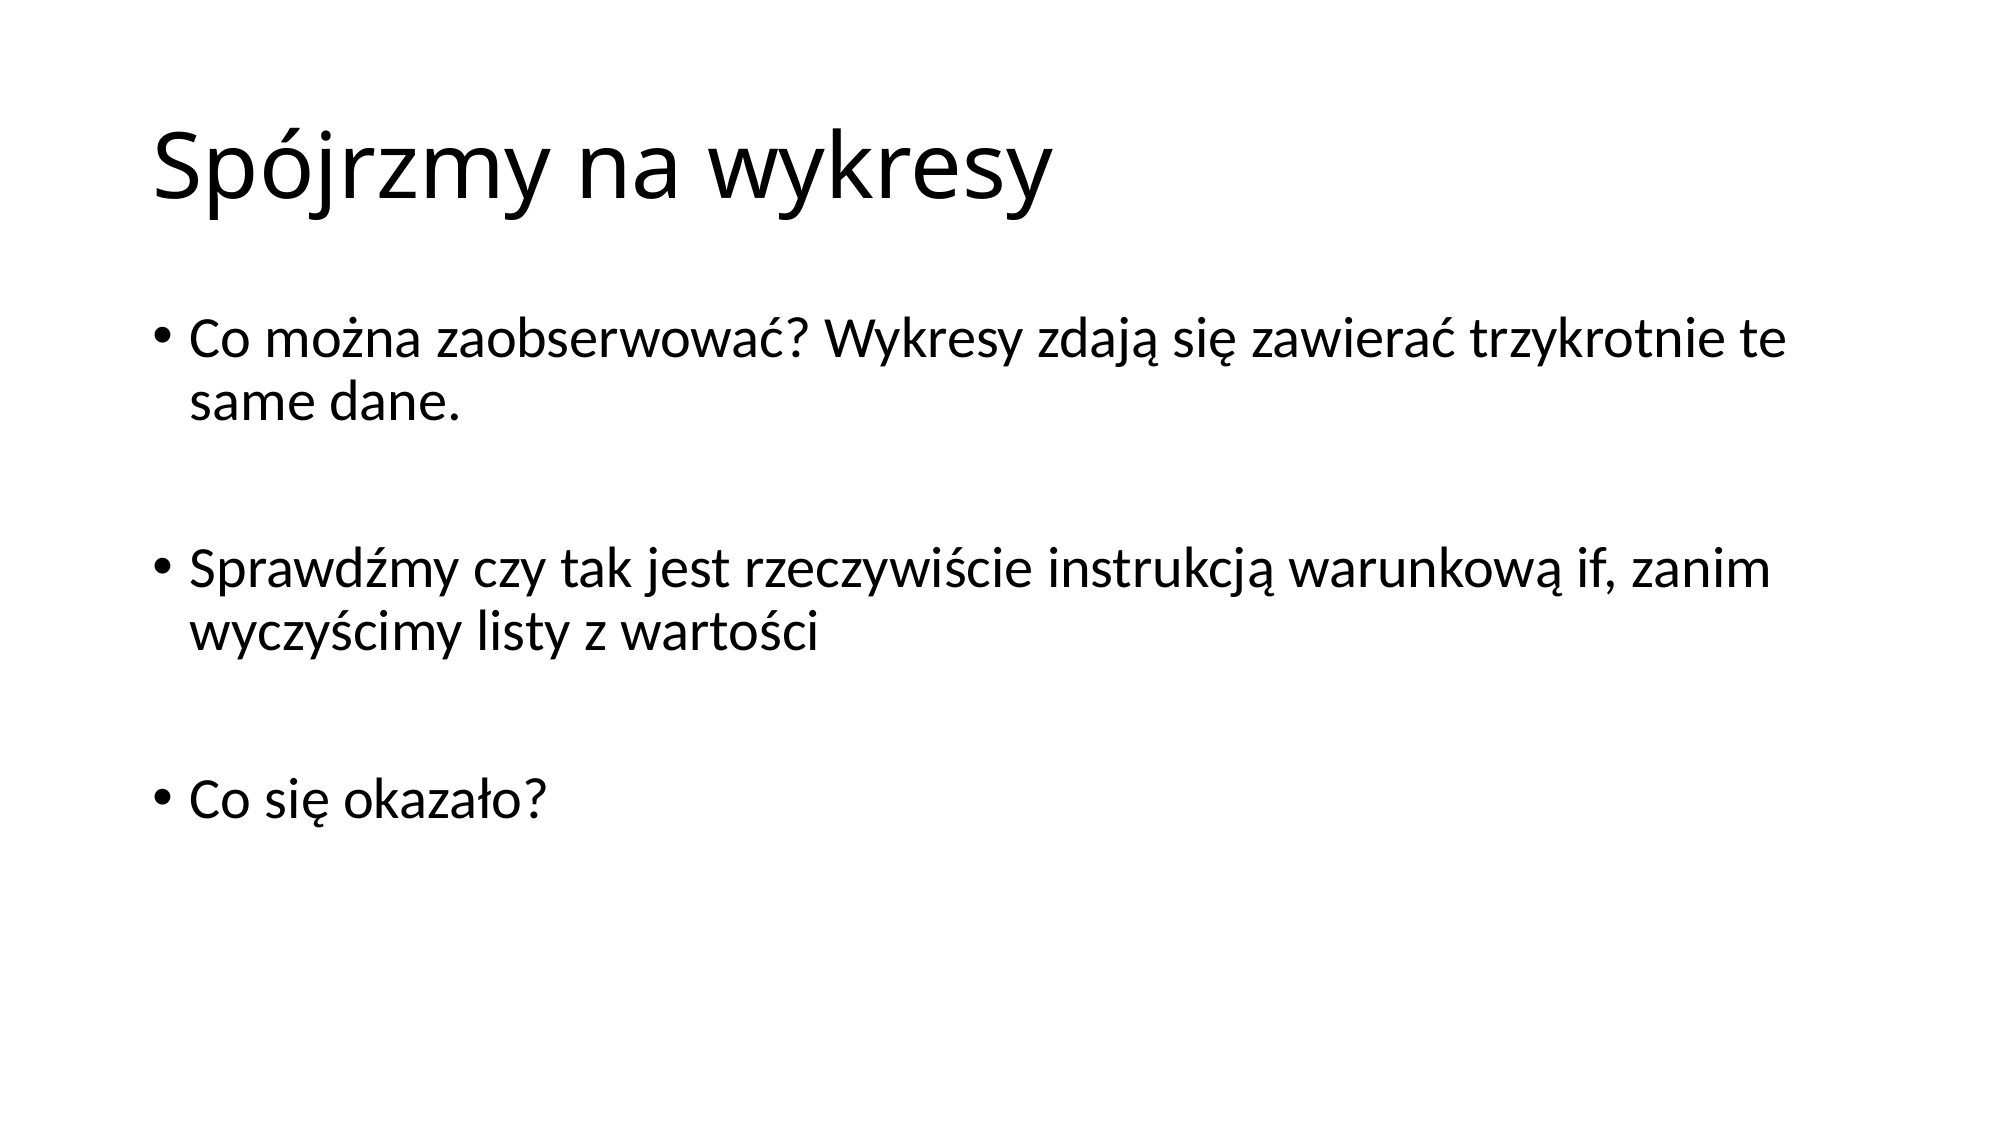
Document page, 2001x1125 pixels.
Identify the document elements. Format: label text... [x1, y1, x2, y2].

title Spójrzmy na wykresy [137, 59, 1863, 278]
list Co można zaobserwować? Wykresy zdają się zawierać trzykrotnie te same dane. Sprawdźmy czy tak jest rzeczywiście instrukcją warunkową if, zanim wyczyścimy listy z wartości Co się okazało? [137, 299, 1863, 1014]
